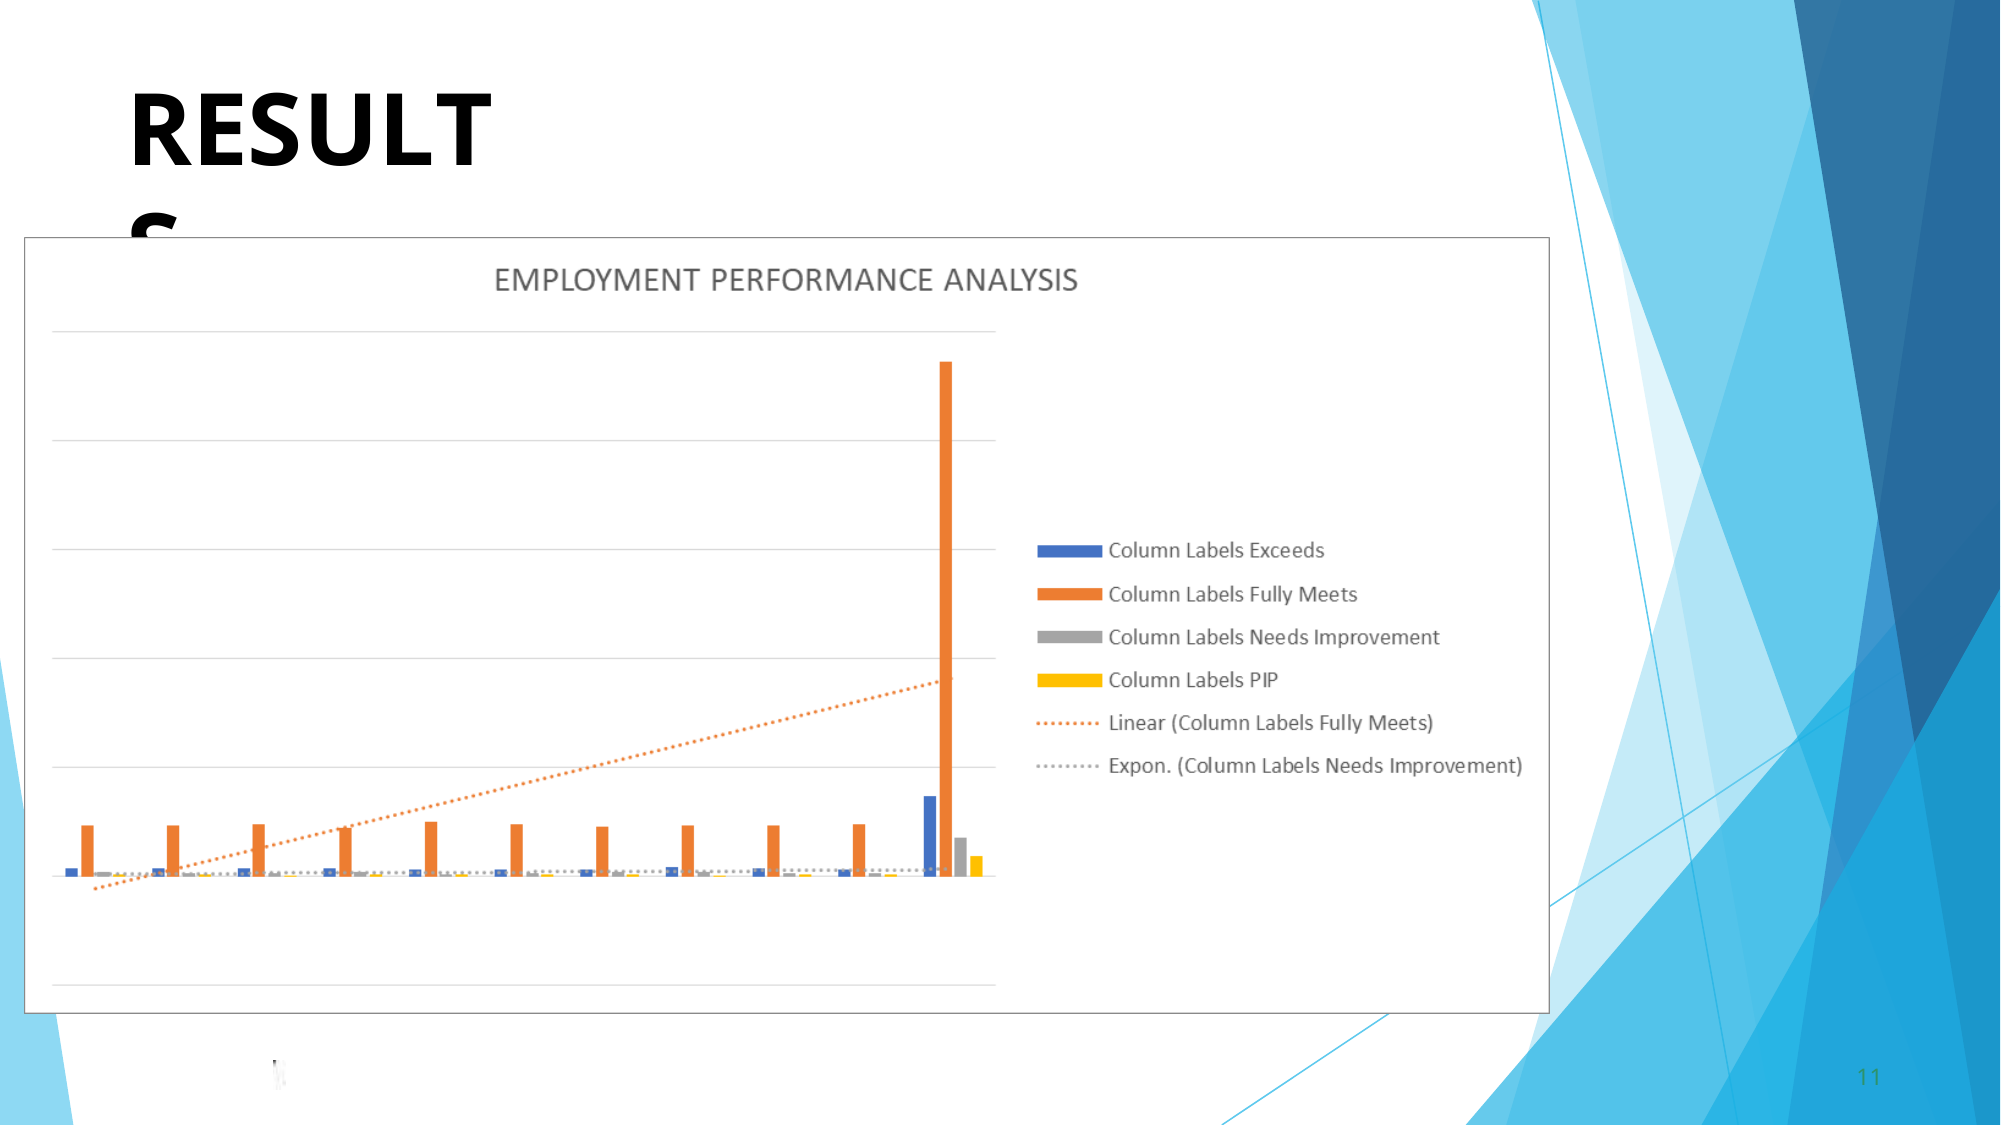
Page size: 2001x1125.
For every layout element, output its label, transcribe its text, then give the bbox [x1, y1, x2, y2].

title RESULTS [123, 63, 524, 235]
picture [273, 1060, 287, 1091]
picture [24, 237, 1551, 1014]
text_box 11 [1849, 1061, 1888, 1095]
